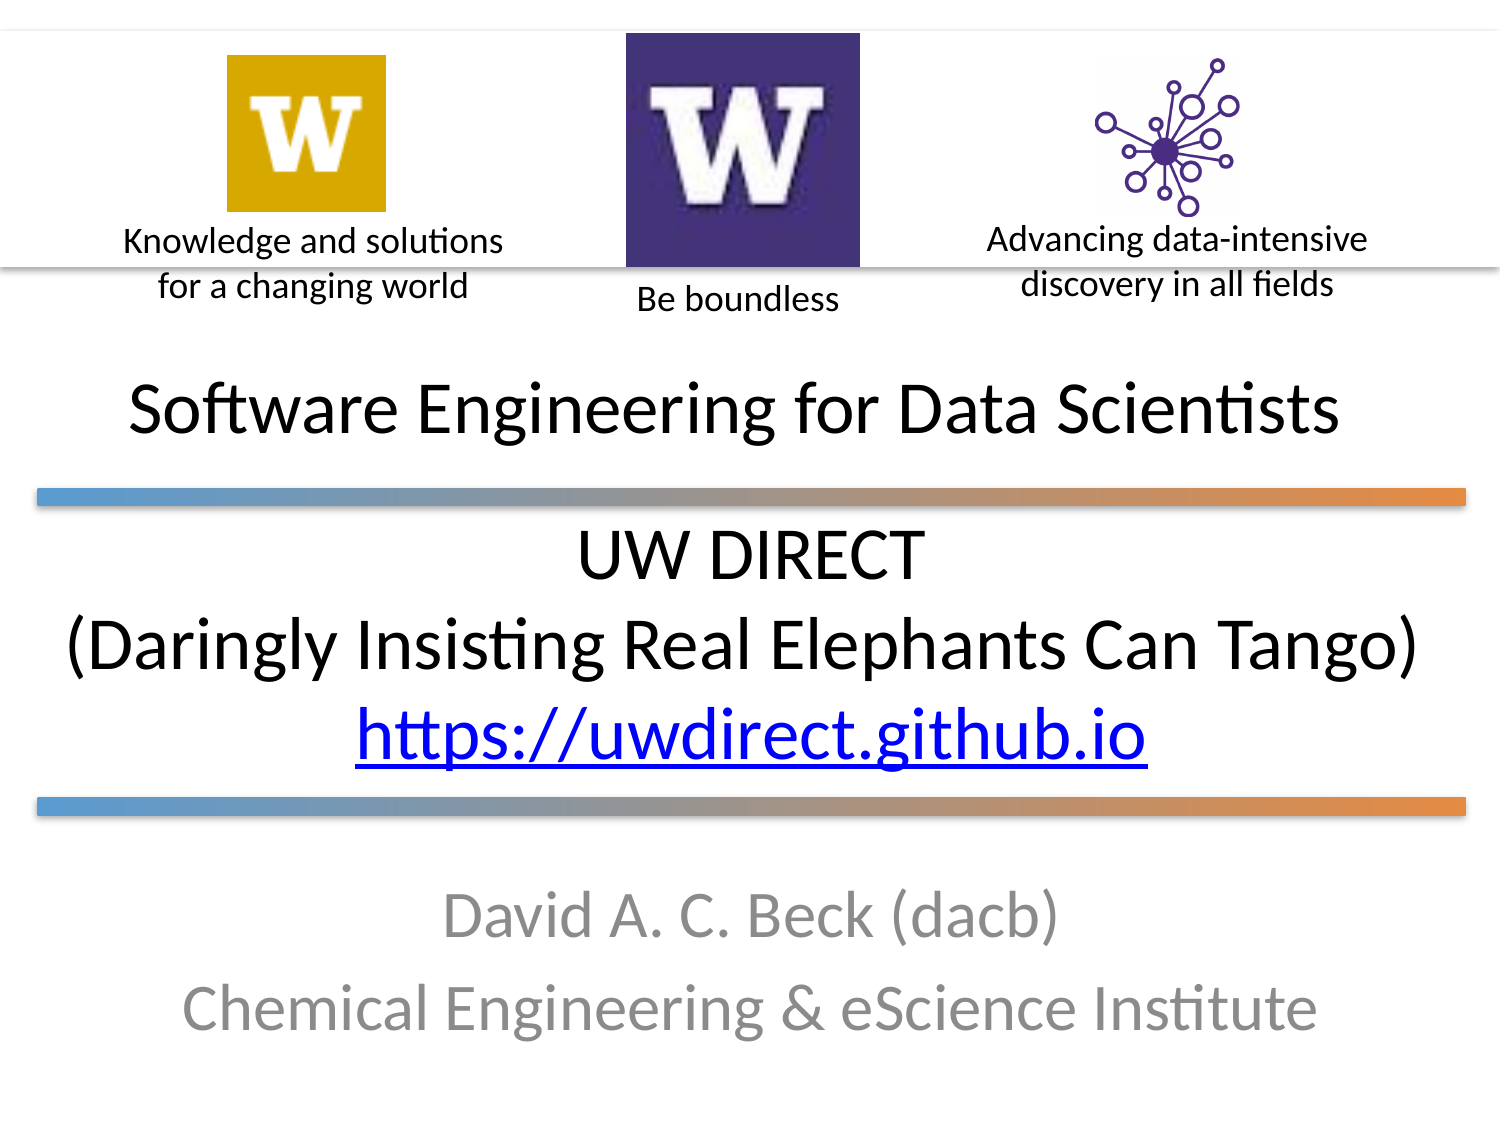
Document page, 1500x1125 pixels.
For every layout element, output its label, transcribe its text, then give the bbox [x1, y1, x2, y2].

title Software Engineering for Data Scientists [97, 341, 1373, 461]
picture [1095, 58, 1240, 218]
subtitle David A. C. Beck (dacb) Chemical Engineering & eScience Institute [37, 862, 1466, 1052]
text_box [0, 31, 628, 267]
text_box [859, 31, 1500, 267]
text_box Advancing data-intensive discovery in all fields [944, 206, 1411, 312]
picture [626, 33, 860, 267]
picture [227, 55, 387, 213]
text_box Knowledge and solutions for a changing world [97, 208, 530, 314]
text_box UW DIRECT (Daringly Insisting Real Elephants Can Tango) https://uwdirect.github.io [37, 461, 1466, 818]
text_box Be boundless [556, 266, 921, 326]
